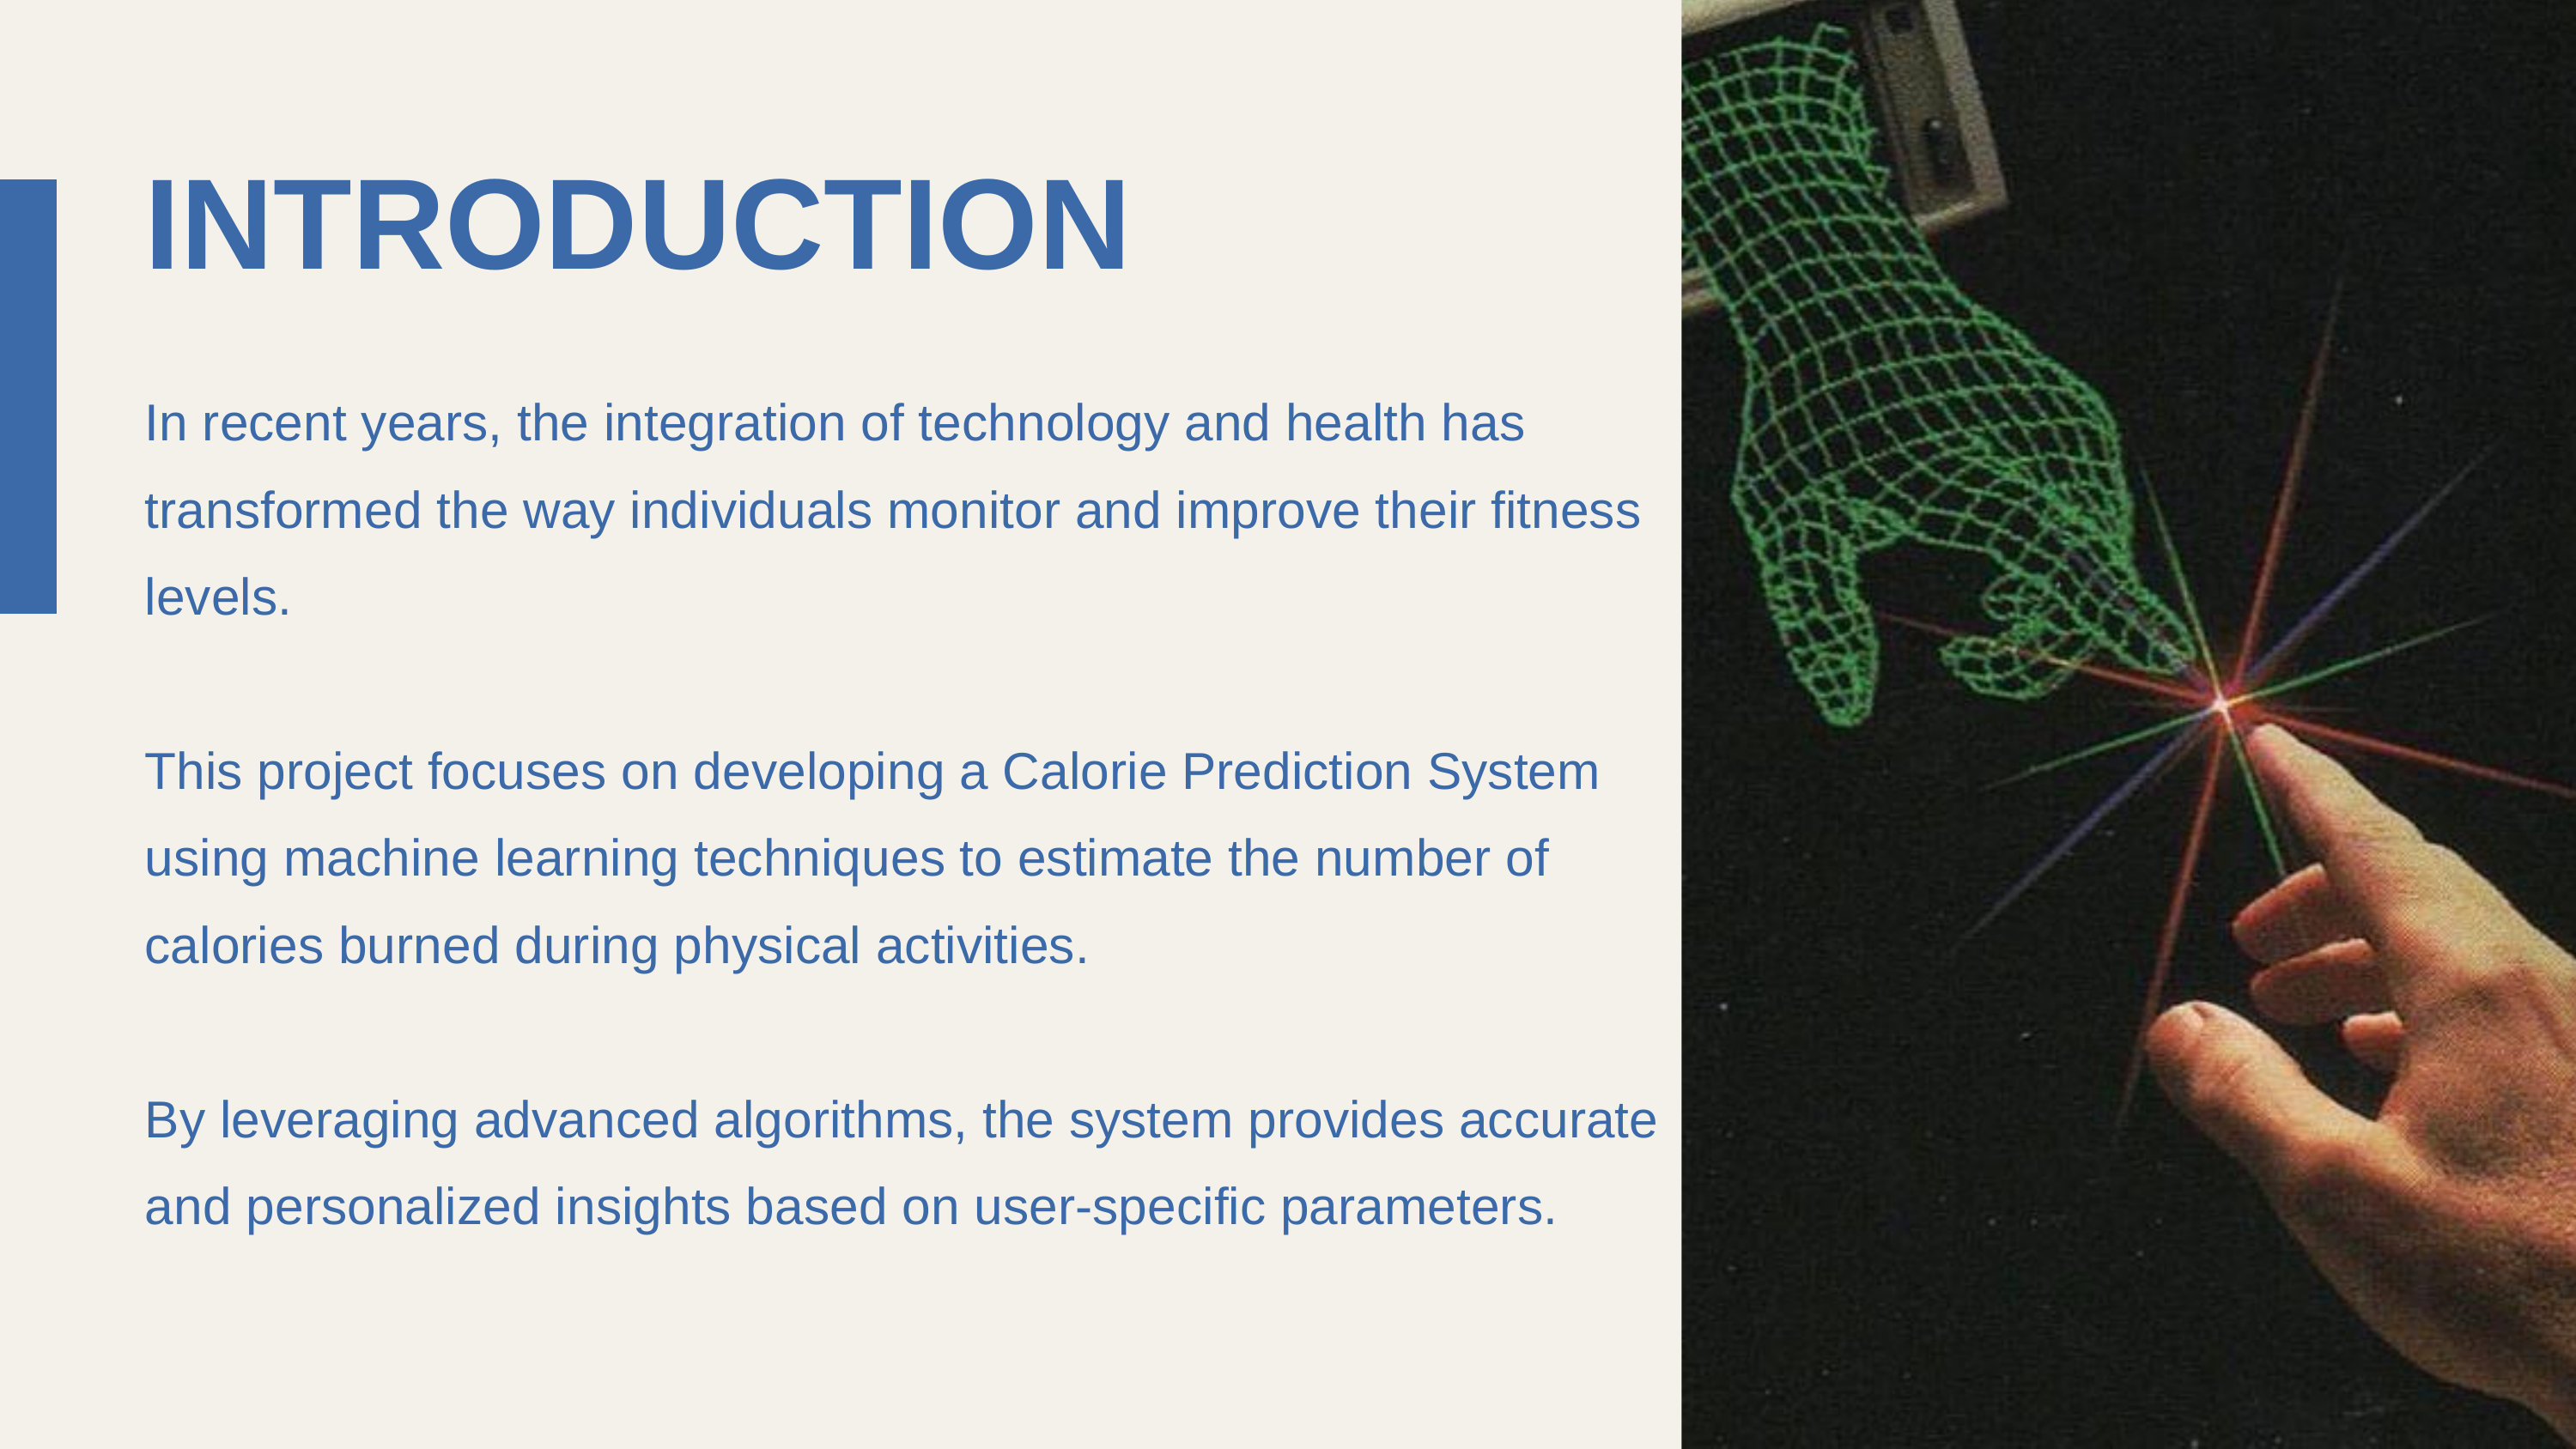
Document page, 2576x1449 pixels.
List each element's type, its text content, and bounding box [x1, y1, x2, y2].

text_box In recent years, the integration of technology and health has transformed the way individuals monitor and improve their fitness levels. This project focuses on developing a Calorie Prediction System using machine learning techniques to estimate the number of calories burned during physical activities. By leveraging advanced algorithms, the system provides accurate and personalized insights based on user-specific parameters. [144, 364, 1677, 1235]
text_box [0, 154, 57, 615]
picture [1681, 0, 2576, 1449]
text_box INTRODUCTION [144, 159, 1677, 298]
